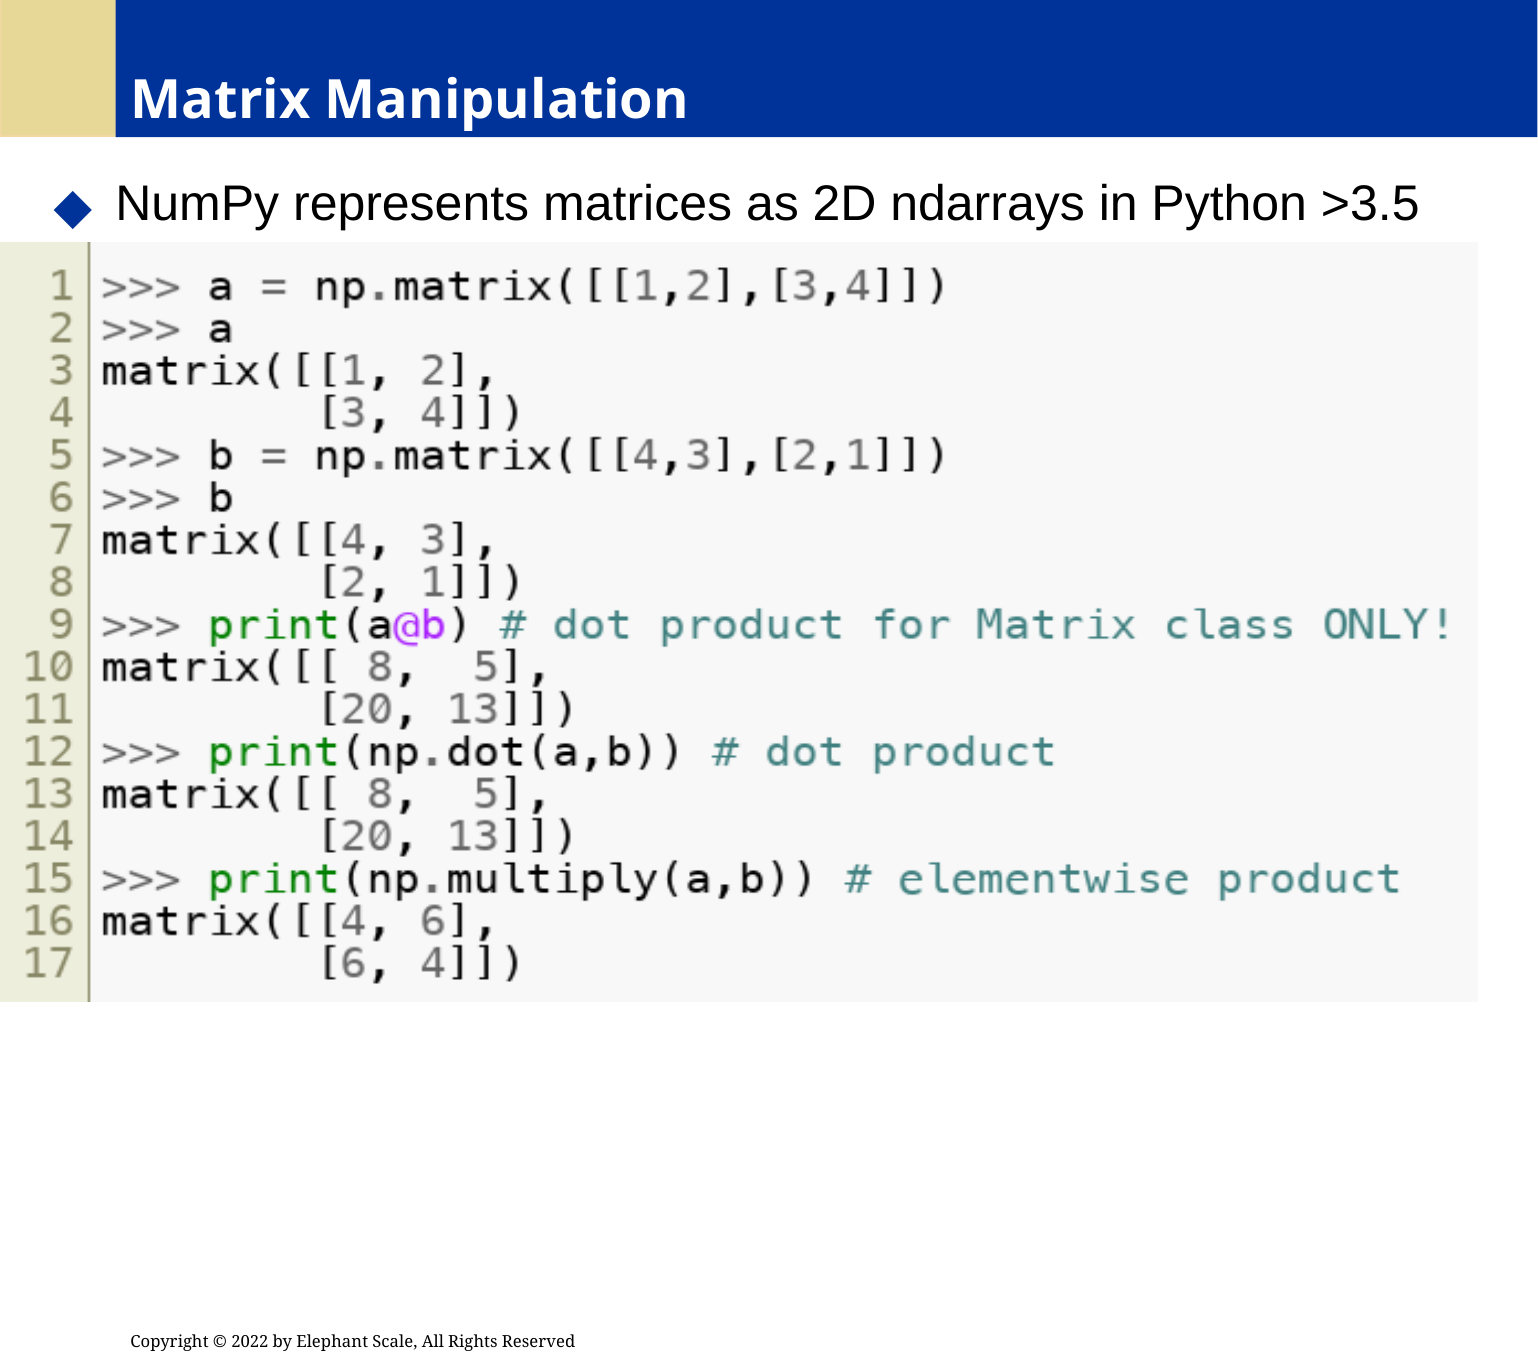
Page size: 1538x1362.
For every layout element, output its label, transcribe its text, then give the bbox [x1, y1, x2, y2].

picture [0, 0, 115, 137]
text_box Copyright © 2022 by Elephant Scale, All Rights Reserved [115, 1322, 1538, 1358]
title Matrix Manipulation [115, 0, 1538, 138]
picture [0, 242, 1478, 1003]
list NumPy represents matrices as 2D ndarrays in Python >3.5 [38, 163, 1499, 1284]
